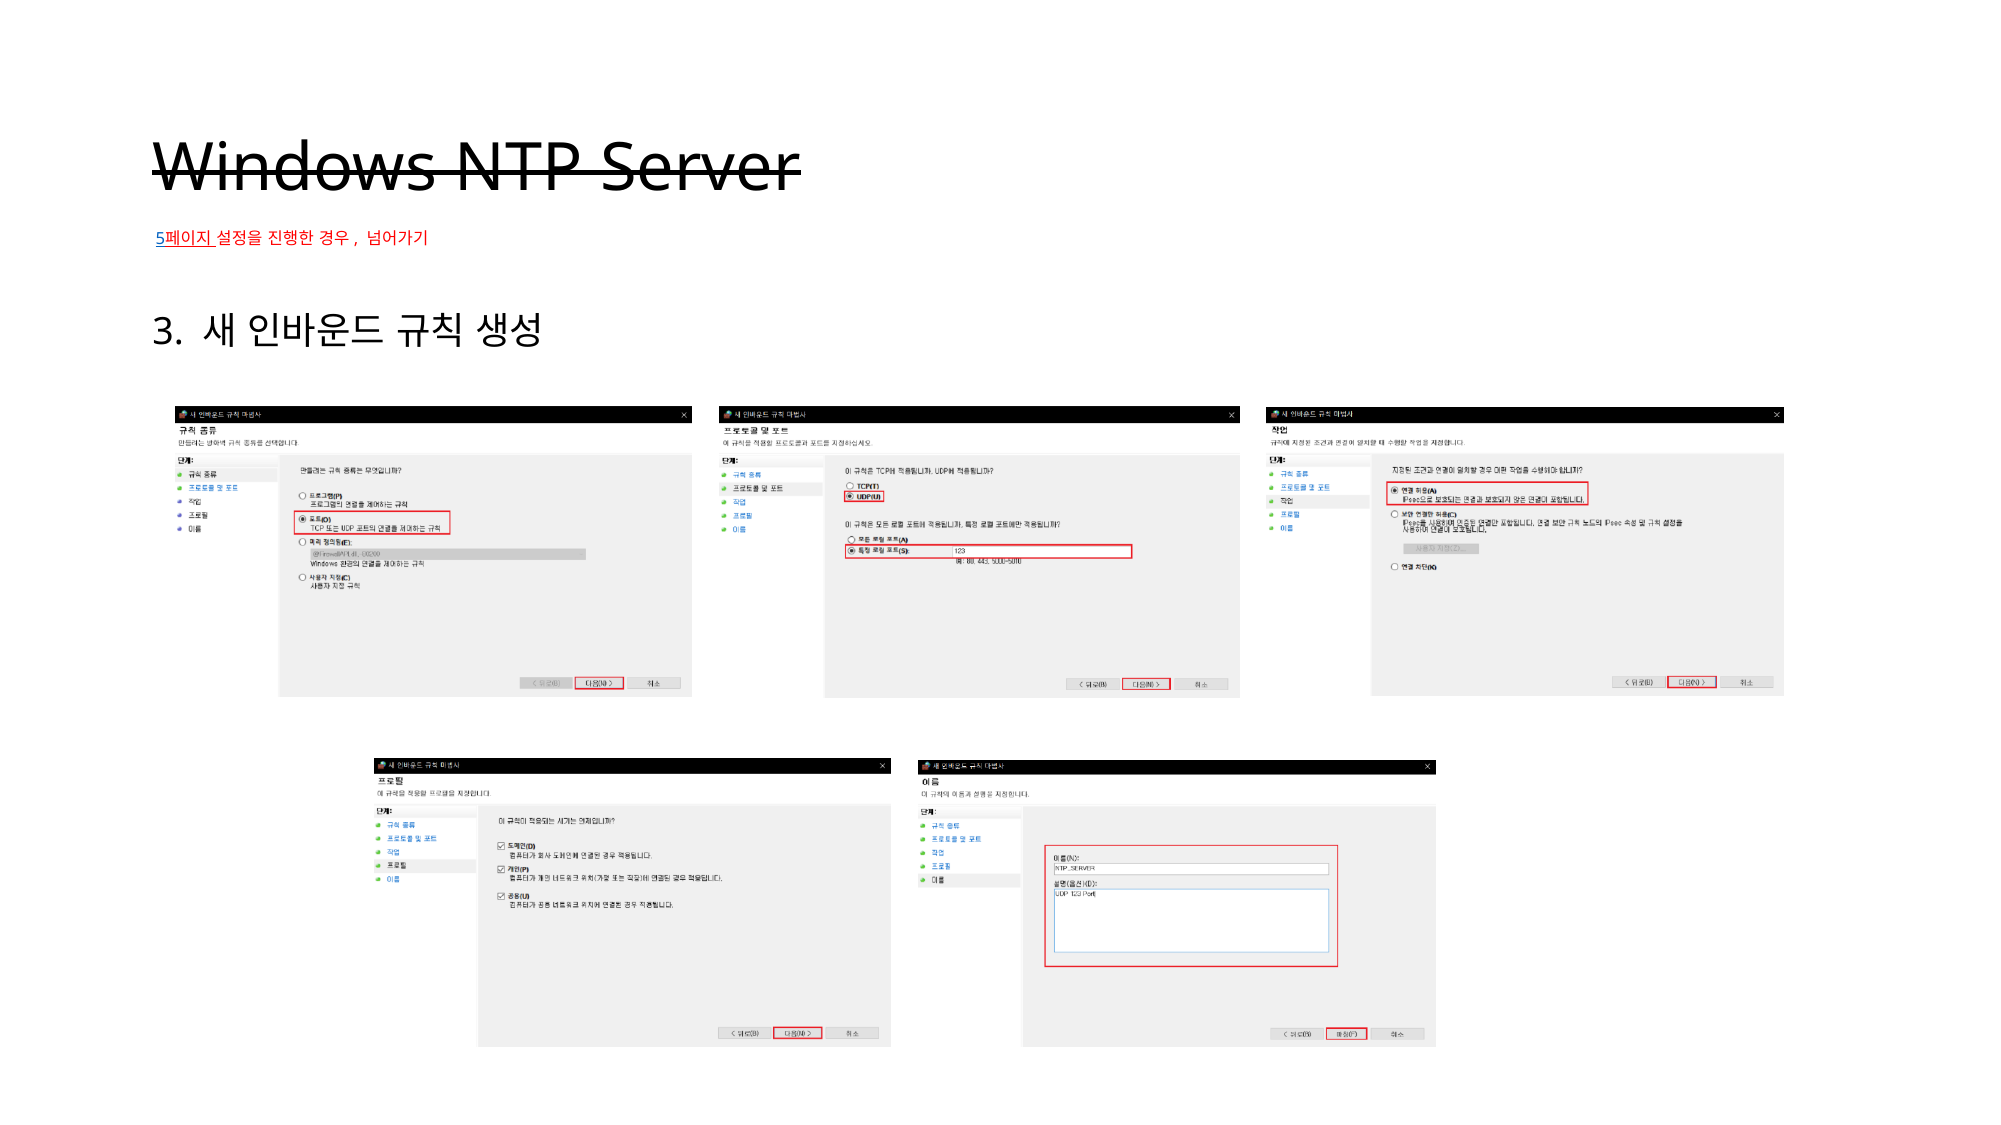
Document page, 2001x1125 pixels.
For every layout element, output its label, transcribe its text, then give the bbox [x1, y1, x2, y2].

text_box 5페이지 설정을 진행한 경우, 넘어가기 [140, 220, 470, 260]
text_box 3. 새 인바운드 규칙 생성 [137, 299, 1831, 360]
picture [719, 406, 1240, 698]
picture [374, 758, 891, 1047]
picture [1266, 407, 1784, 696]
title Windows NTP Server [137, 59, 1863, 278]
picture [175, 406, 692, 697]
picture [918, 760, 1436, 1047]
